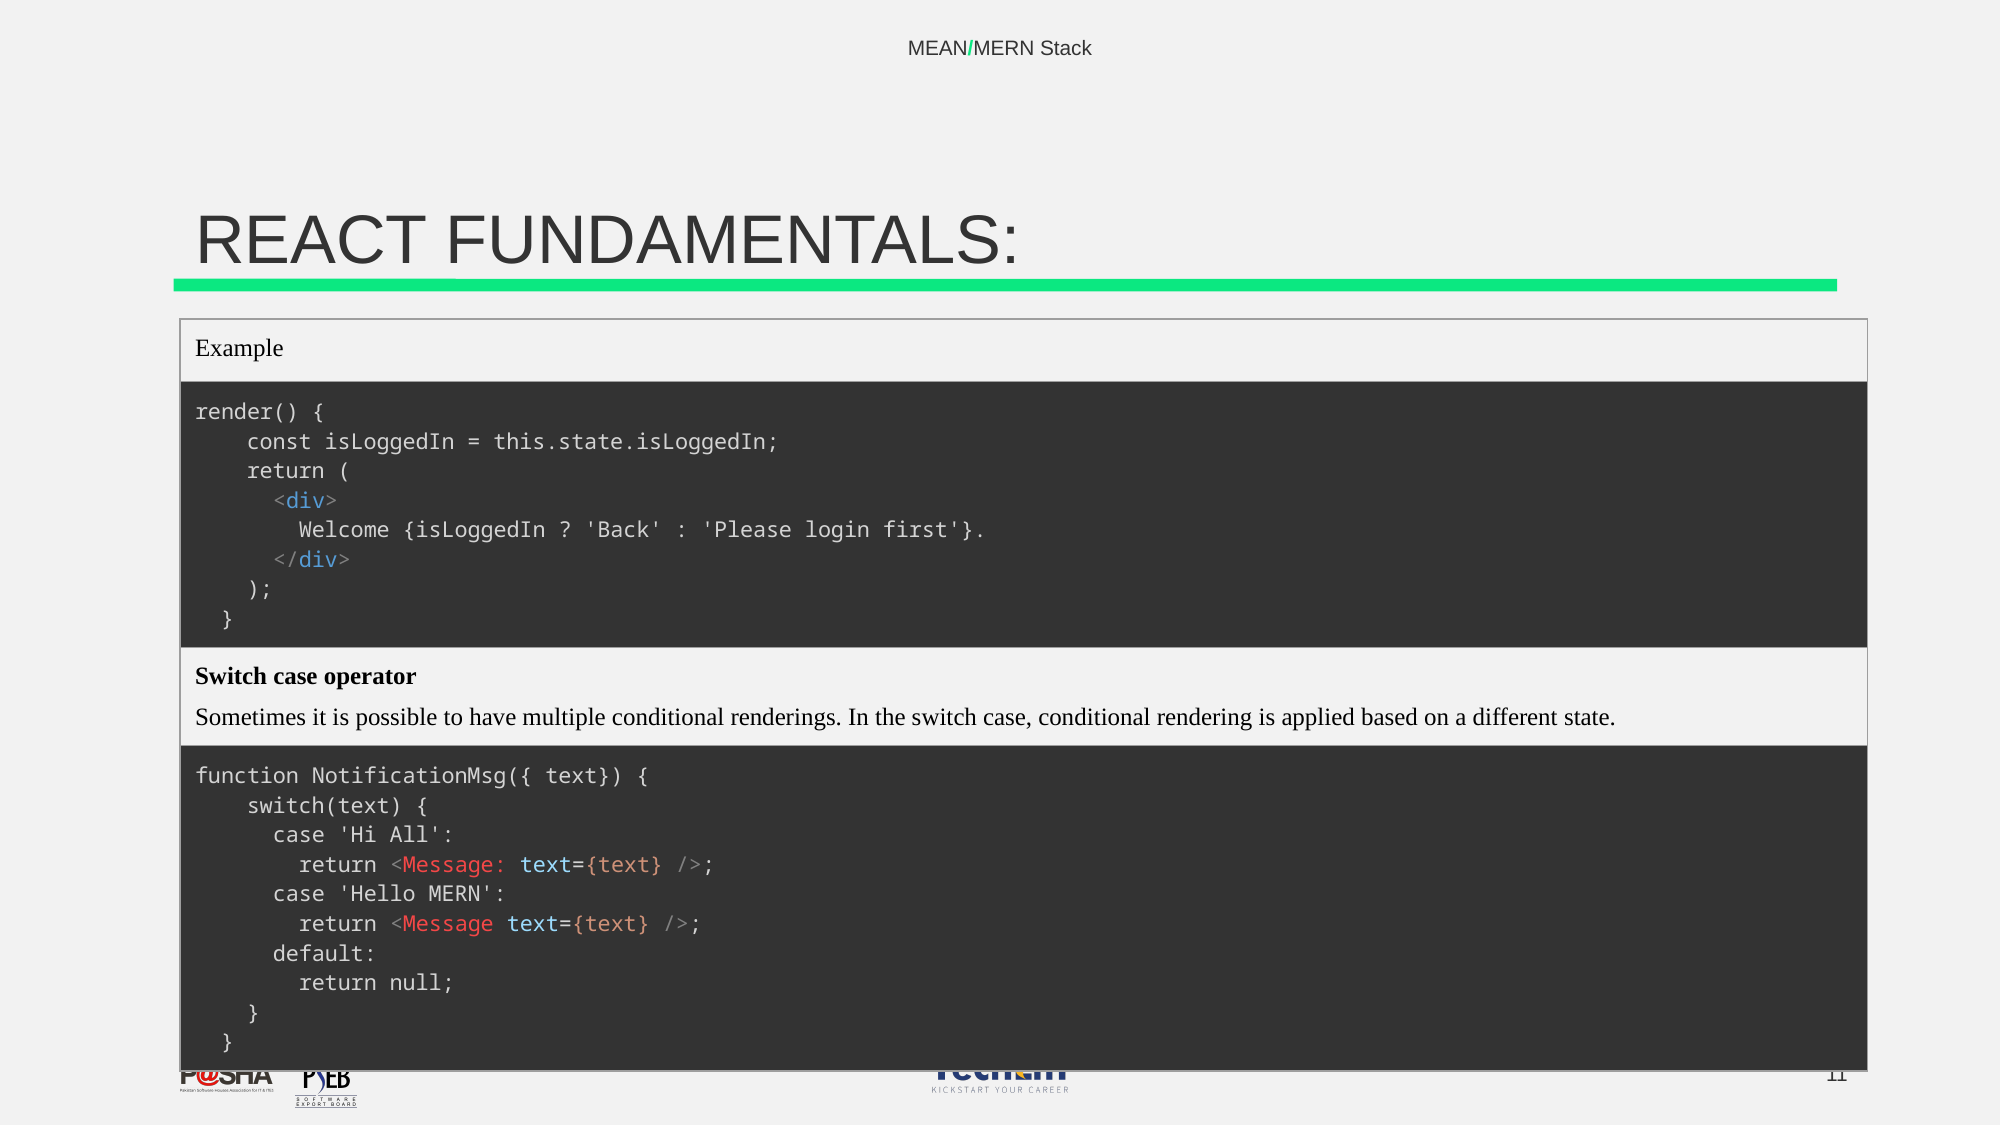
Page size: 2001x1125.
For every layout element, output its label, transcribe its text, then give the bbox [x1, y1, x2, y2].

table_header Example [181, 320, 1867, 381]
slide_number ‹#› [1412, 1072, 1863, 1103]
picture [295, 1072, 357, 1108]
picture [180, 1072, 274, 1093]
table_cell Switch case operator Sometimes it is possible to have multiple conditional renderings. In the switch case, conditional rendering is applied based on a different state. [181, 648, 1867, 745]
picture [932, 1072, 1068, 1093]
title REACT FUNDAMENTALS: [180, 47, 1830, 285]
footer MEAN/MERN Stack [662, 17, 1338, 77]
table_cell function NotificationMsg({ text}) { switch(text) { case 'Hi All': return <Message: text={text} />; case 'Hello MERN': return <Message text={text} />; default: return null; } } [181, 746, 1867, 1070]
table_cell render() { const isLoggedIn = this.state.isLoggedIn; return ( <div> Welcome {isLoggedIn ? 'Back' : 'Please login first'}. </div> ); } [181, 382, 1867, 647]
